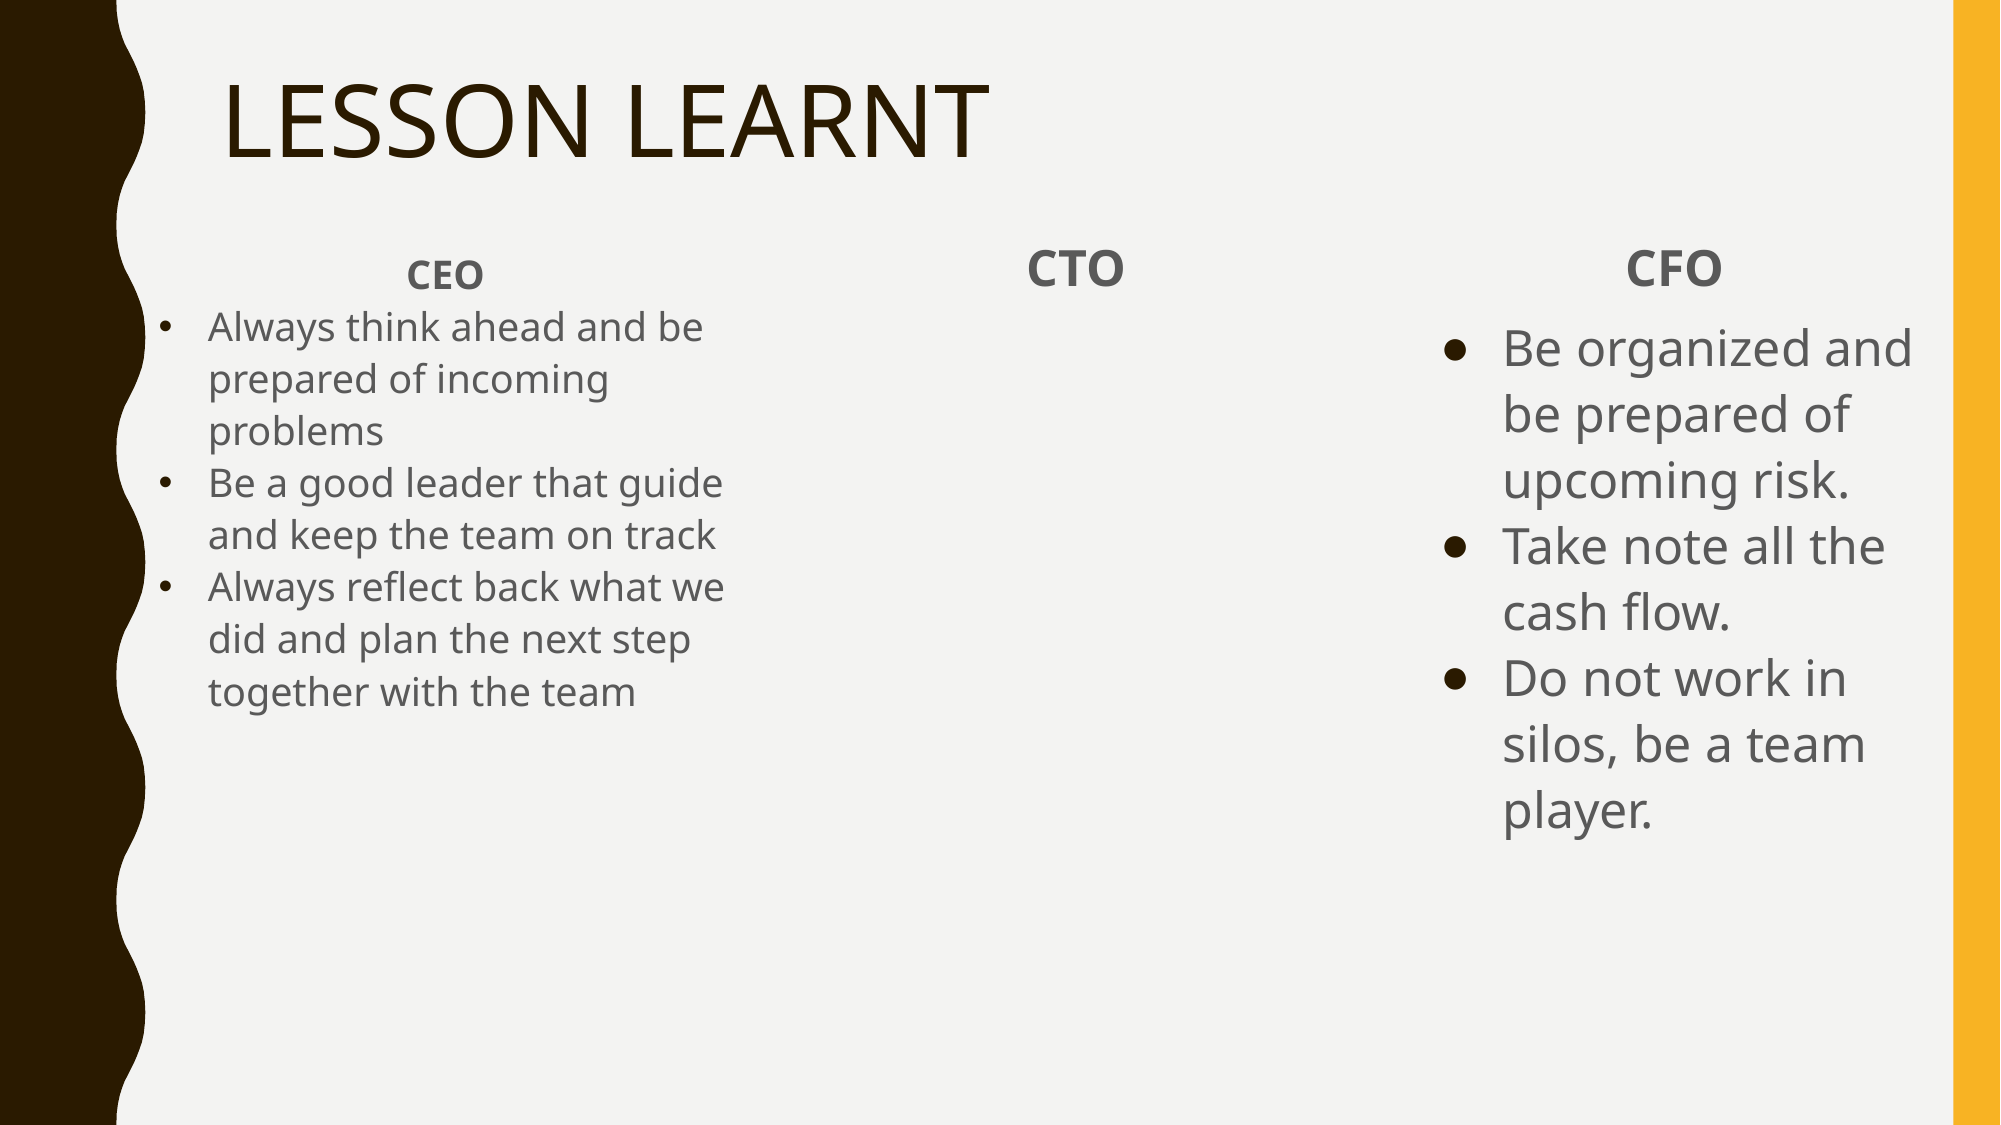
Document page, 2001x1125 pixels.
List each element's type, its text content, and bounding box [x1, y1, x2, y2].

list CEO Always think ahead and be prepared of incoming problems Be a good leader that guide and keep the team on track Always reflect back what we did and plan the next step together with the team [133, 237, 741, 832]
list CTO [813, 222, 1340, 817]
title LESSON LEARNT [205, 62, 1875, 187]
list CFO Be organized and be prepared of upcoming risk. Take note all the cash flow. Do not work in silos, be a team player. [1412, 222, 1938, 817]
